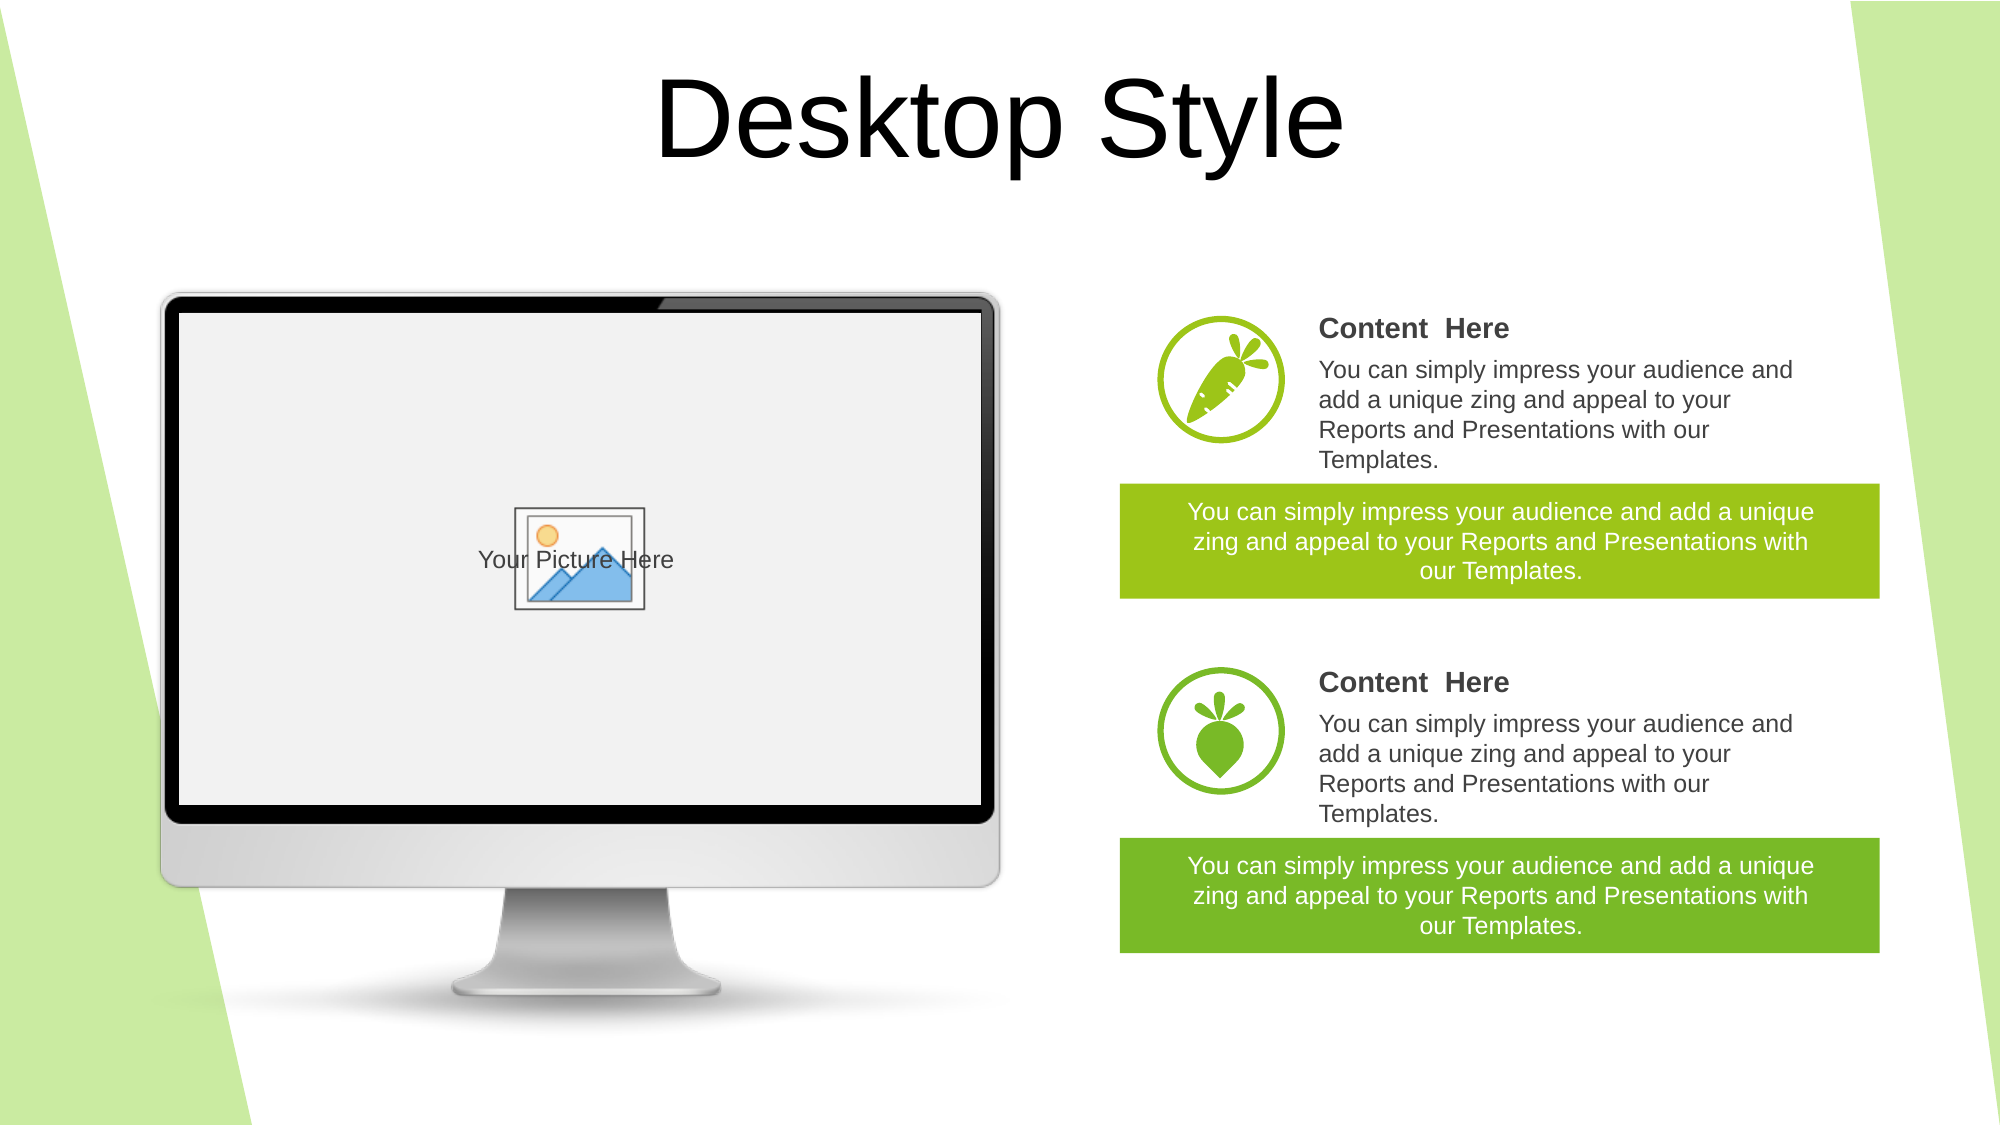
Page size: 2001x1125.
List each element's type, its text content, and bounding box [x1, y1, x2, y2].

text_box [1192, 691, 1247, 769]
text_box [1159, 669, 1283, 793]
picture [151, 287, 1010, 1038]
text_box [1303, 301, 1842, 452]
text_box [1197, 326, 1250, 437]
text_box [1303, 655, 1842, 807]
text_box You can simply impress your audience and add a unique zing and appeal to your Reports and Presentations with our Templates. [1168, 842, 1835, 947]
text_box You can simply impress your audience and add a unique zing and appeal to your Reports and Presentations with our Templates. [1168, 487, 1835, 593]
text_box [1159, 317, 1283, 437]
text_box [1198, 437, 1244, 442]
list Desktop Style [0, 61, 2000, 181]
